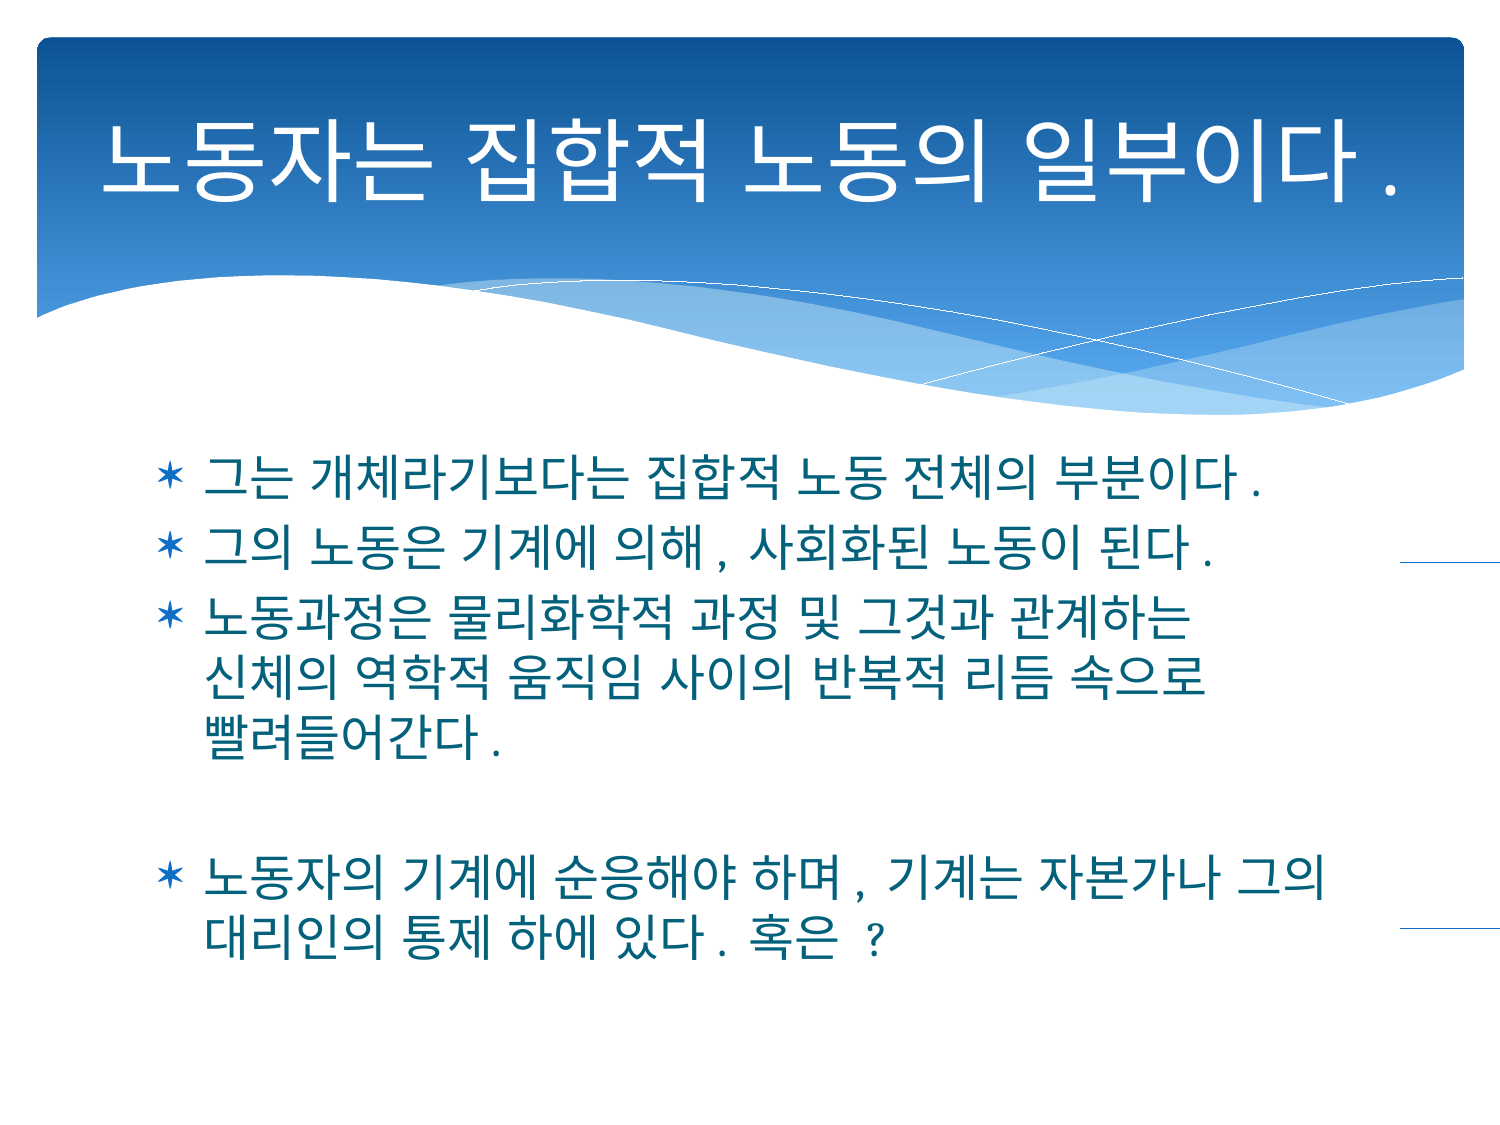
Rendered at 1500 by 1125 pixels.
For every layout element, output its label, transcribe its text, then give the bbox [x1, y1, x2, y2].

list 그는 개체라기보다는 집합적 노동 전체의 부분이다. 그의 노동은 기계에 의해, 사회화된 노동이 된다. 노동과정은 물리화학적 과정 및 그것과 관계하는 신체의 역학적 움직임 사이의 반복적 리듬 속으로 빨려들어간다. 노동자의 기계에 순응해야 하며, 기계는 자본가나 그의 대리인의 통제 하에 있다. 혹은 ? [143, 438, 1359, 1005]
title 노동자는 집합적 노동의 일부이다. [75, 55, 1425, 261]
